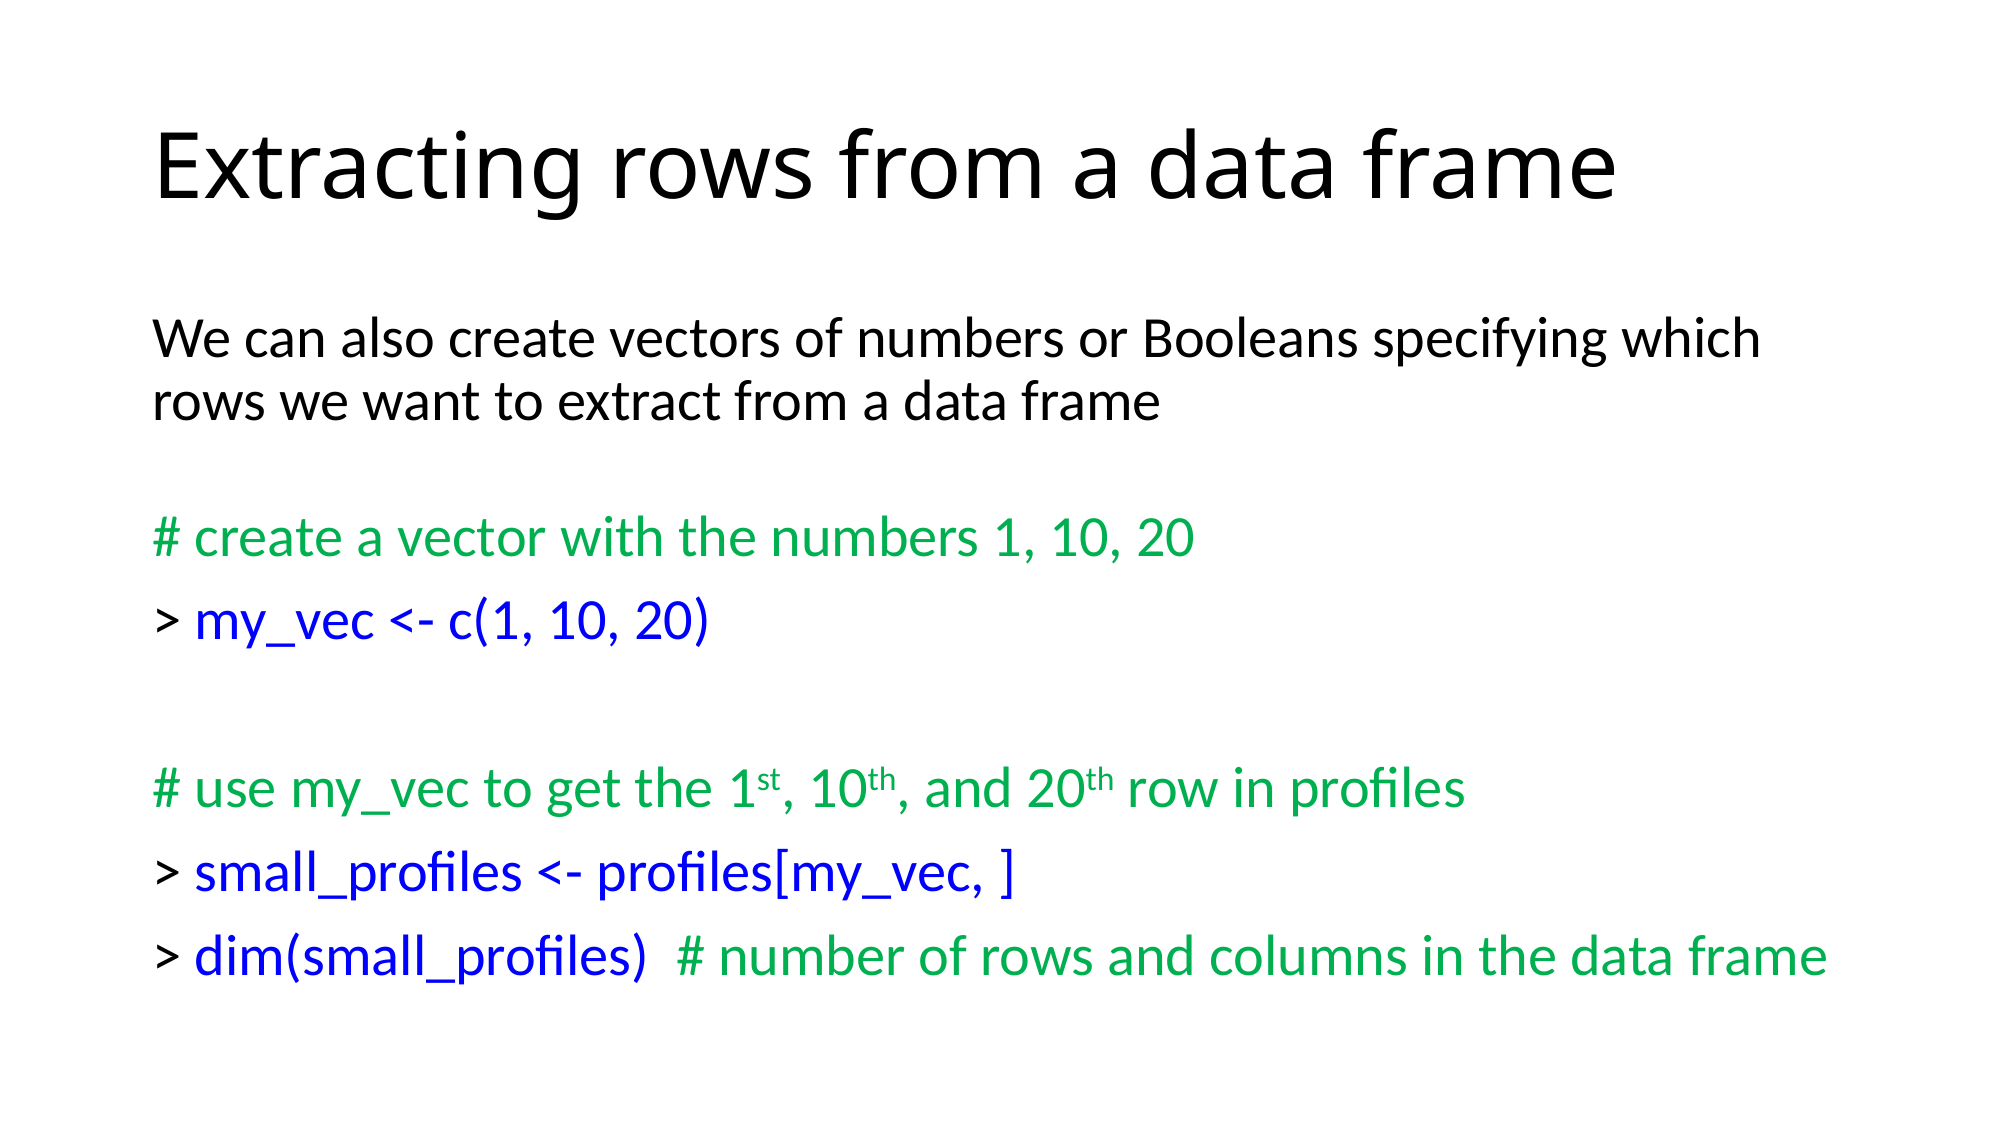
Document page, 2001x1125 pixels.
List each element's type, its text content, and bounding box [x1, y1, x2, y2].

title Extracting rows from a data frame [137, 59, 1863, 278]
list We can also create vectors of numbers or Booleans specifying which rows we want to extract from a data frame # create a vector with the numbers 1, 10, 20 > my_vec <- c(1, 10, 20) # use my_vec to get the 1st, 10th, and 20th row in profiles > small_profiles <- profiles[my_vec, ] > dim(small_profiles) # number of rows and columns in the data frame [137, 299, 1863, 1014]
